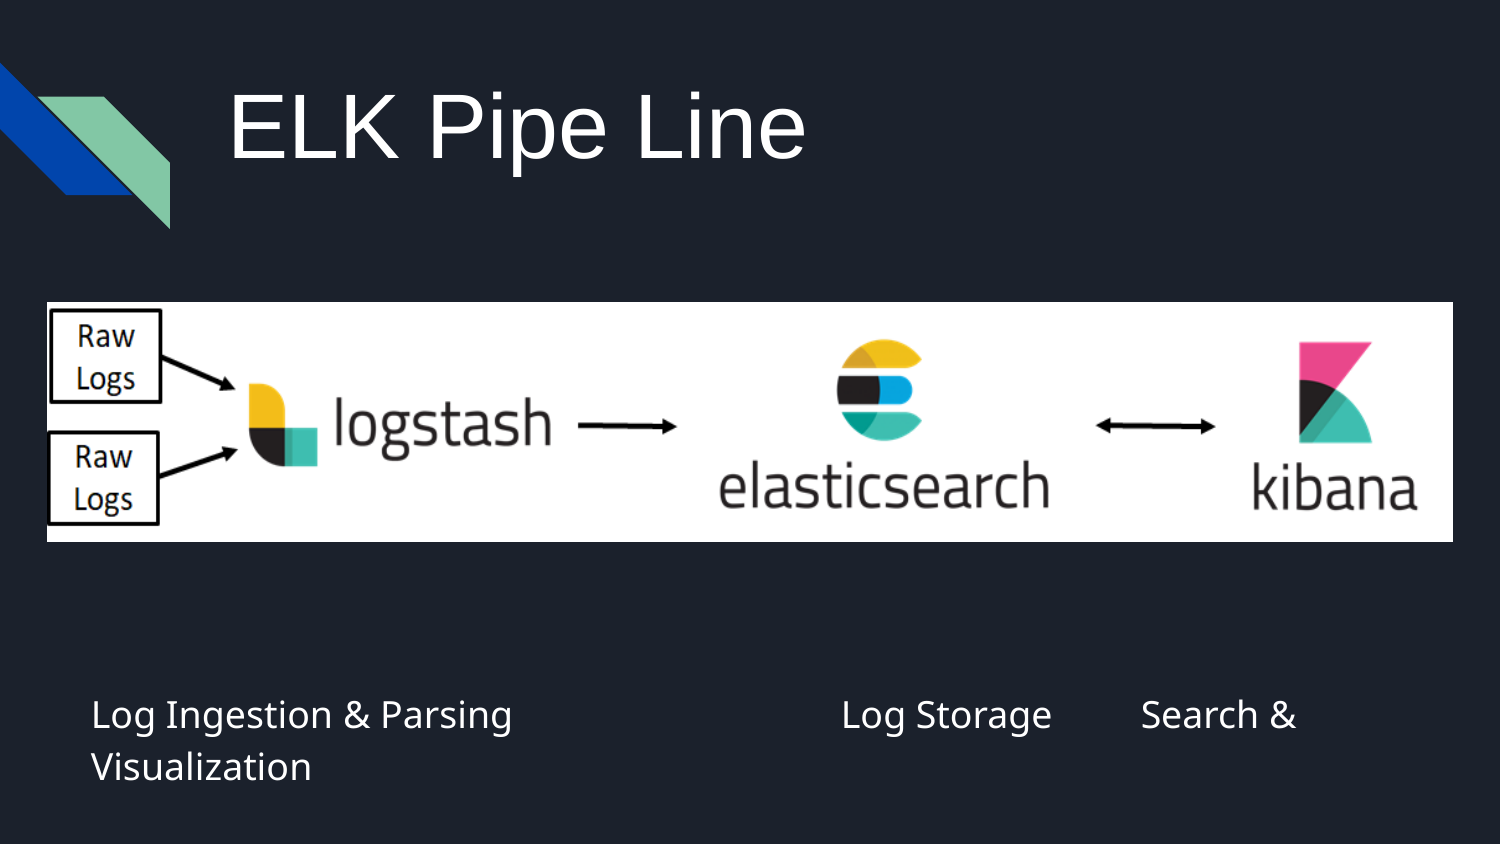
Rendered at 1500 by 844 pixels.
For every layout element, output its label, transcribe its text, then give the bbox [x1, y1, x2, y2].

text_box Log Ingestion & Parsing Log Storage Search & Visualization [76, 336, 1481, 784]
picture [47, 301, 1453, 542]
text_box ELK Pipe Line [212, 64, 1368, 215]
